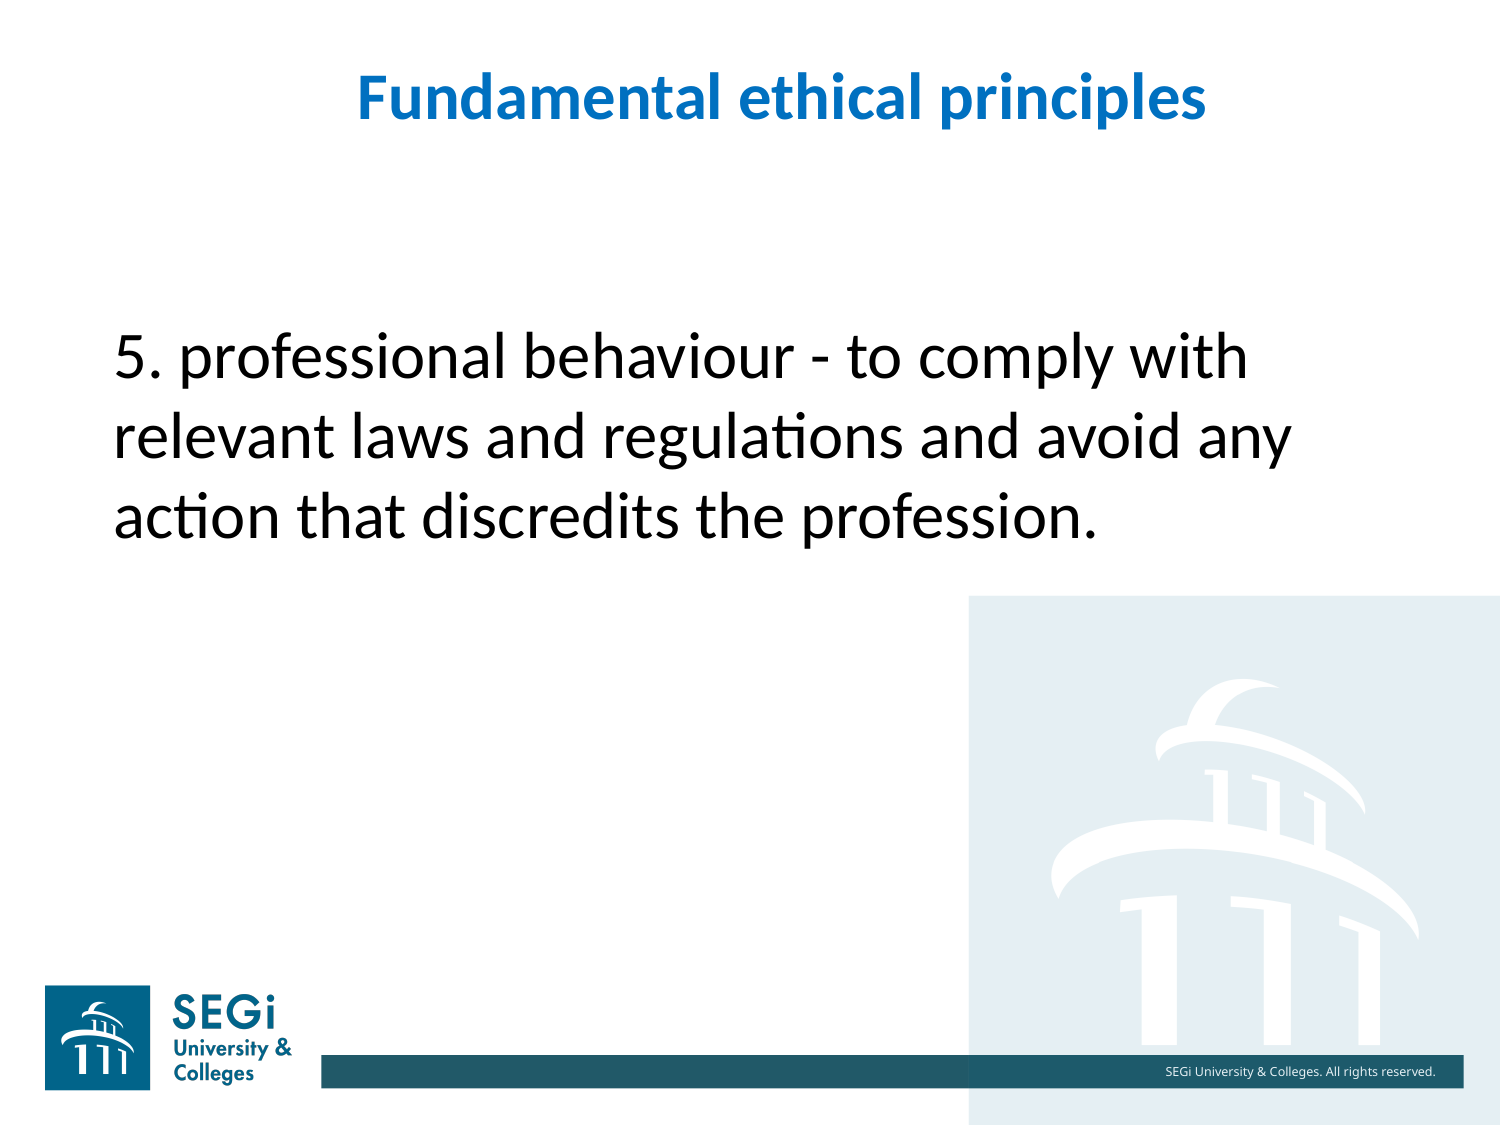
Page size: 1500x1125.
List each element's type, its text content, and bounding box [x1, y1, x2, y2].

picture [31, 967, 304, 1108]
text_box [266, 431, 1313, 905]
text_box Fundamental ethical principles [342, 45, 1352, 154]
text_box [321, 1055, 897, 1089]
picture [902, 508, 1500, 1125]
list 5. professional behaviour - to comply with relevant laws and regulations and avoid any action that discredits the profession. [98, 304, 1439, 954]
